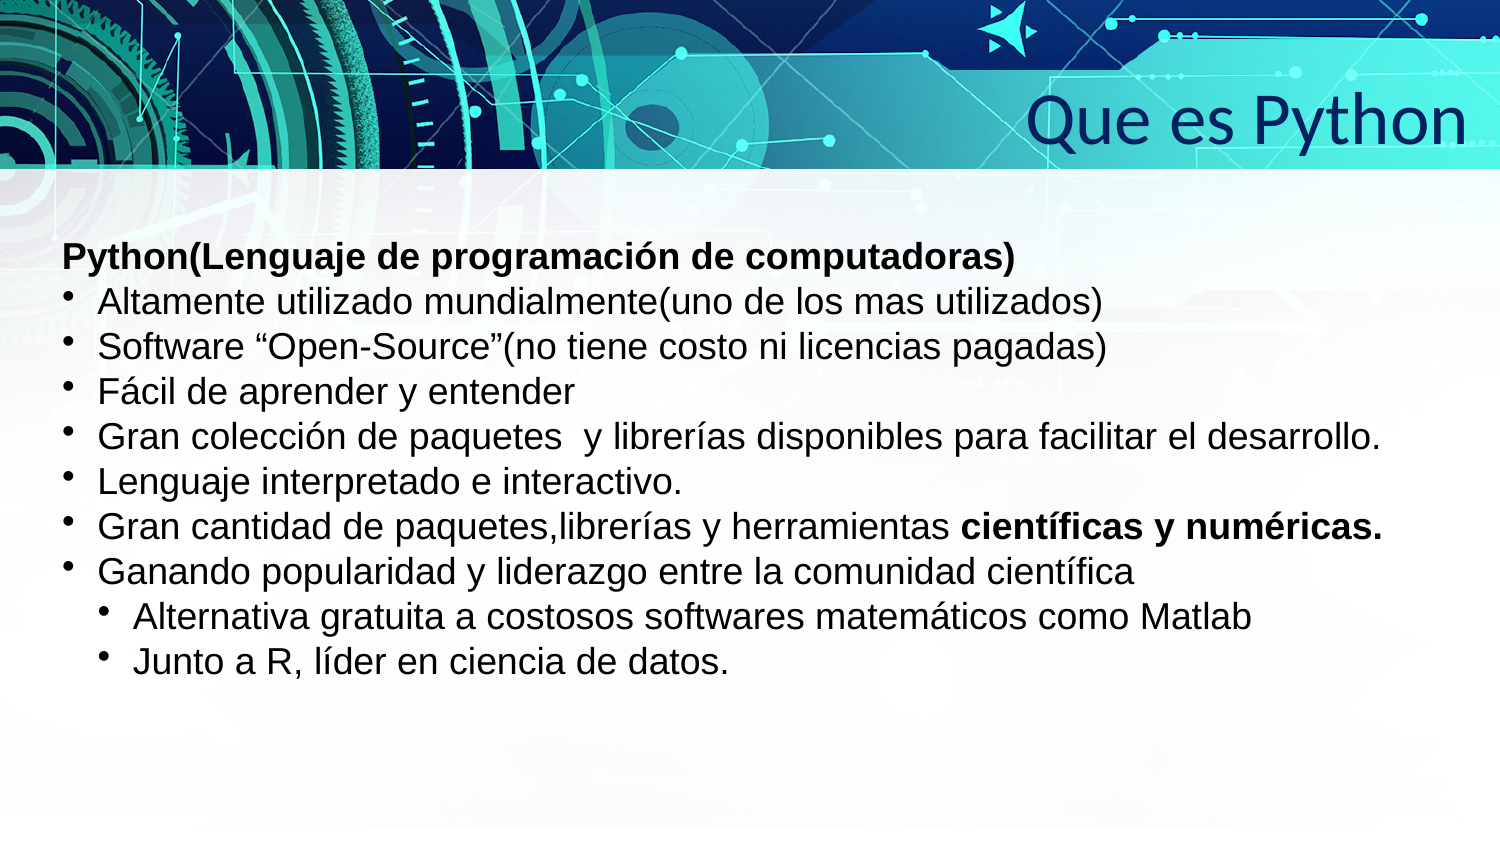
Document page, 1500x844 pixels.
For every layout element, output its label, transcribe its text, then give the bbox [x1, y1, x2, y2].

text_box Python(Lenguaje de programación de computadoras) Altamente utilizado mundialmente(uno de los mas utilizados) Software “Open-Source”(no tiene costo ni licencias pagadas) Fácil de aprender y entender Gran colección de paquetes y librerías disponibles para facilitar el desarrollo. Lenguaje interpretado e interactivo. Gran cantidad de paquetes,librerías y herramientas científicas y numéricas. Ganando popularidad y liderazgo entre la comunidad científica Alternativa gratuita a costosos softwares matemáticos como Matlab Junto a R, líder en ciencia de datos. [47, 224, 1399, 659]
text_box Que es Python [132, 65, 1485, 165]
picture [0, 0, 1500, 844]
text_box [737, 194, 1470, 506]
